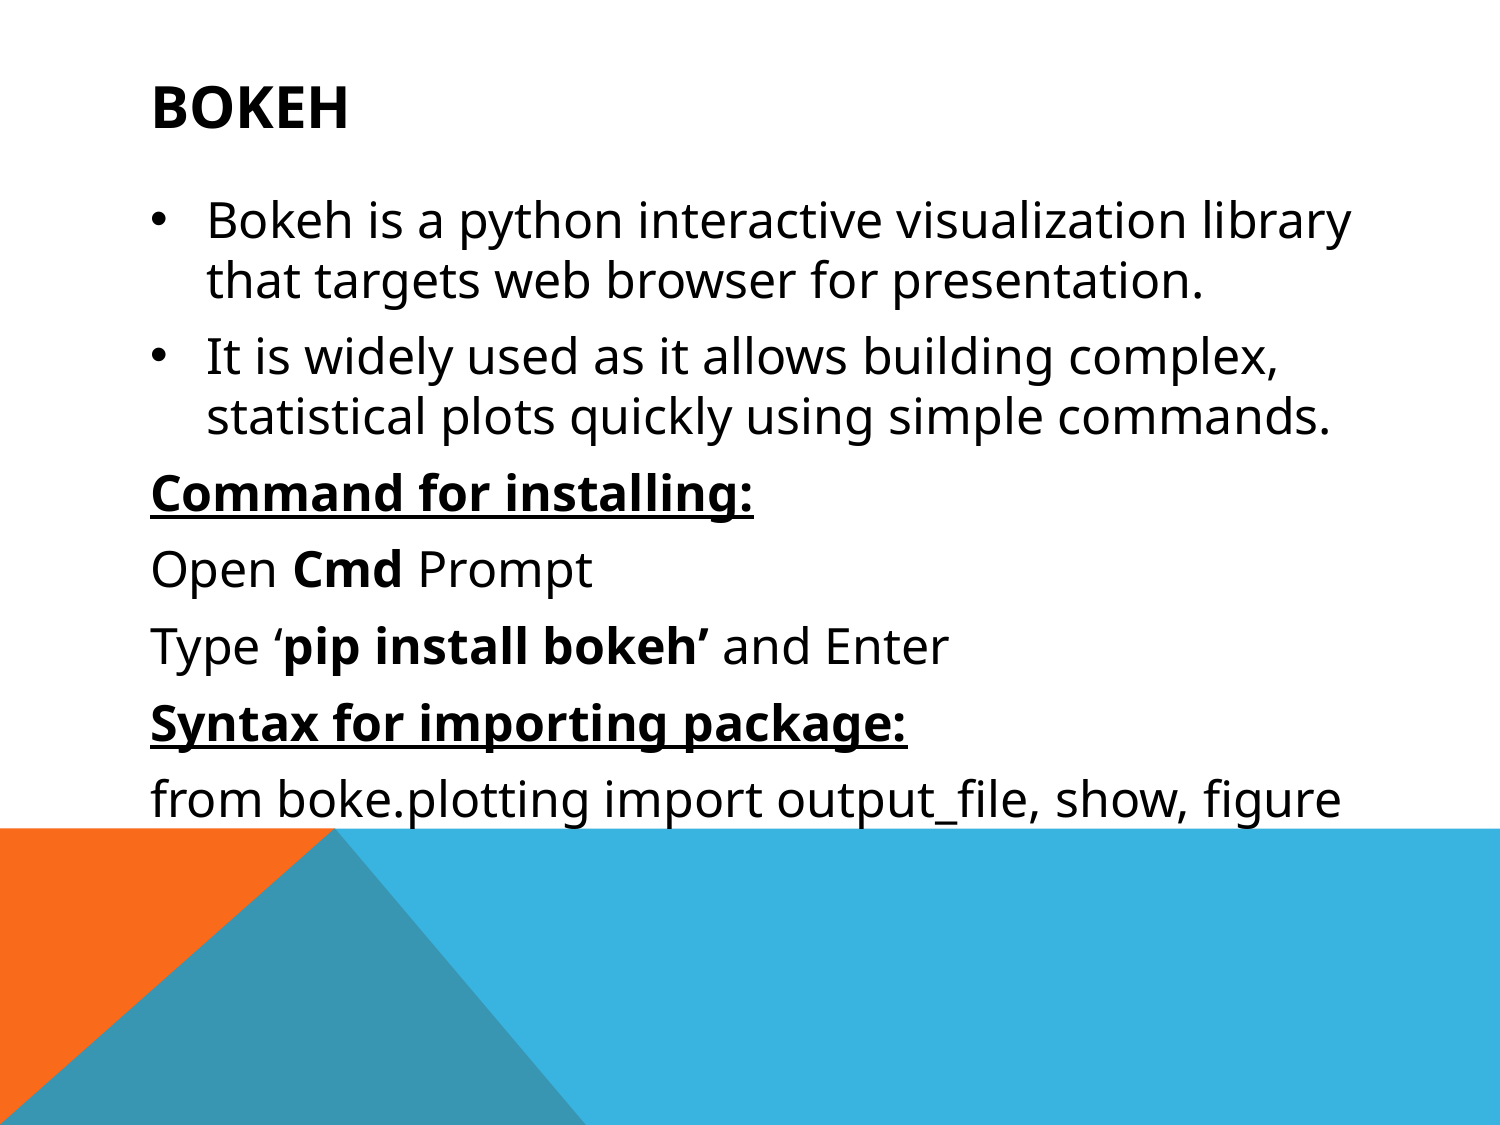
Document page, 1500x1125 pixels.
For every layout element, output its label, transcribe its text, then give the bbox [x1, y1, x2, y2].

list Bokeh is a python interactive visualization library that targets web browser for presentation. It is widely used as it allows building complex, statistical plots quickly using simple commands. Command for installing: Open Cmd Prompt Type ‘pip install bokeh’ and Enter Syntax for importing package: from boke.plotting import output_file, show, figure [135, 180, 1369, 1059]
title bokeh [135, 60, 1369, 150]
